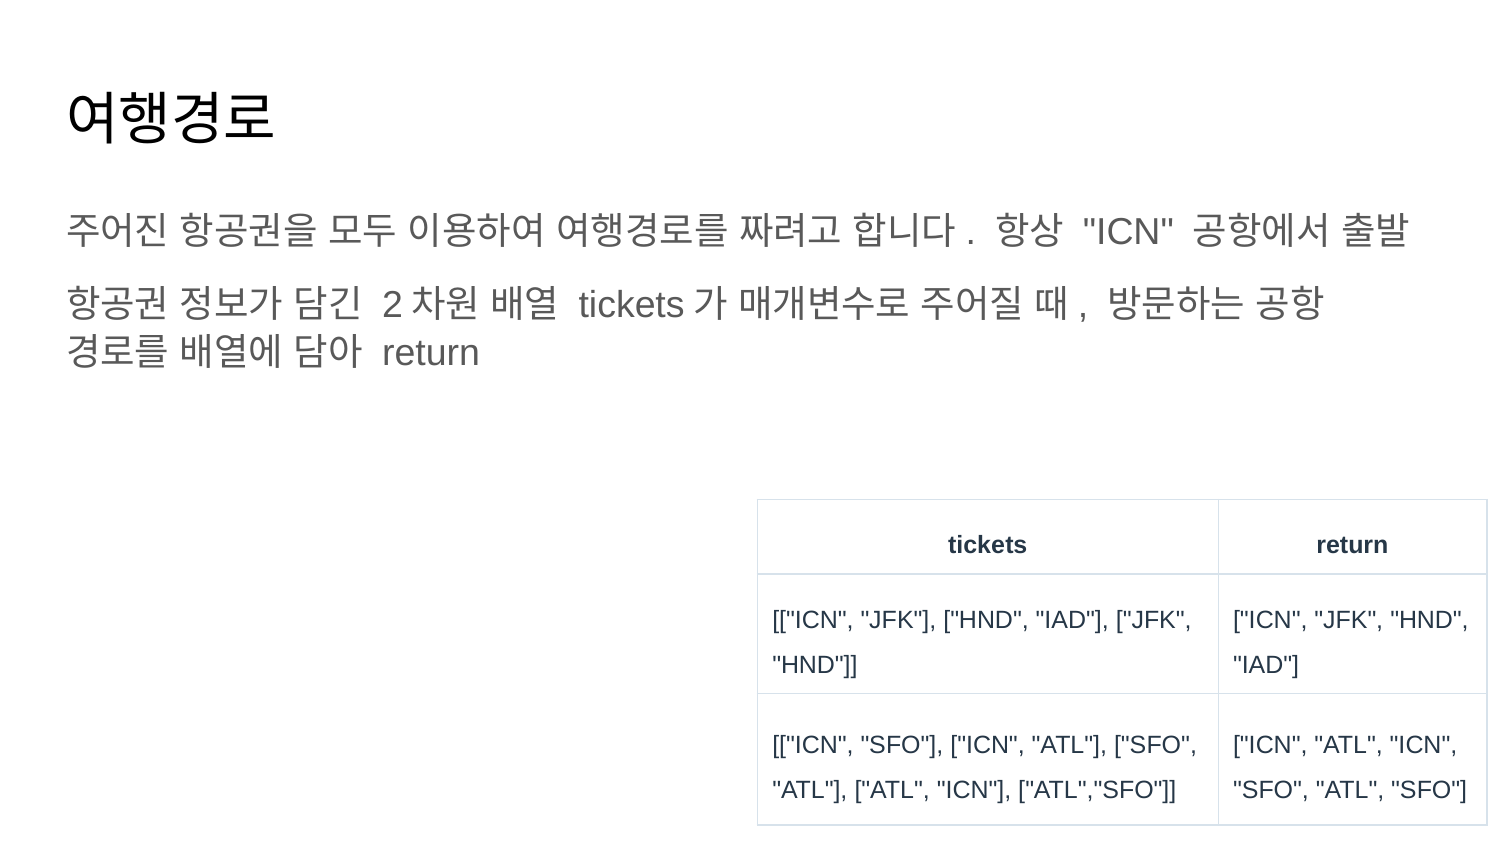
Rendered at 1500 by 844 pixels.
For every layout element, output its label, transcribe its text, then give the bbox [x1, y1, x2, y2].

table_cell [["ICN", "JFK"], ["HND", "IAD"], ["JFK", "HND"]] [758, 575, 1218, 693]
table_cell [["ICN", "SFO"], ["ICN", "ATL"], ["SFO", "ATL"], ["ATL", "ICN"], ["ATL","SFO"]] [758, 694, 1218, 824]
list 주어진 항공권을 모두 이용하여 여행경로를 짜려고 합니다. 항상 "ICN" 공항에서 출발 항공권 정보가 담긴 2차원 배열 tickets가 매개변수로 주어질 때, 방문하는 공항 경로를 배열에 담아 return [51, 189, 1449, 750]
table_cell ["ICN", "ATL", "ICN", "SFO", "ATL", "SFO"] [1219, 694, 1486, 824]
table_cell ["ICN", "JFK", "HND", "IAD"] [1219, 575, 1486, 693]
title 여행경로 [51, 72, 1449, 167]
table_header tickets [758, 500, 1218, 573]
table_header return [1219, 500, 1486, 573]
